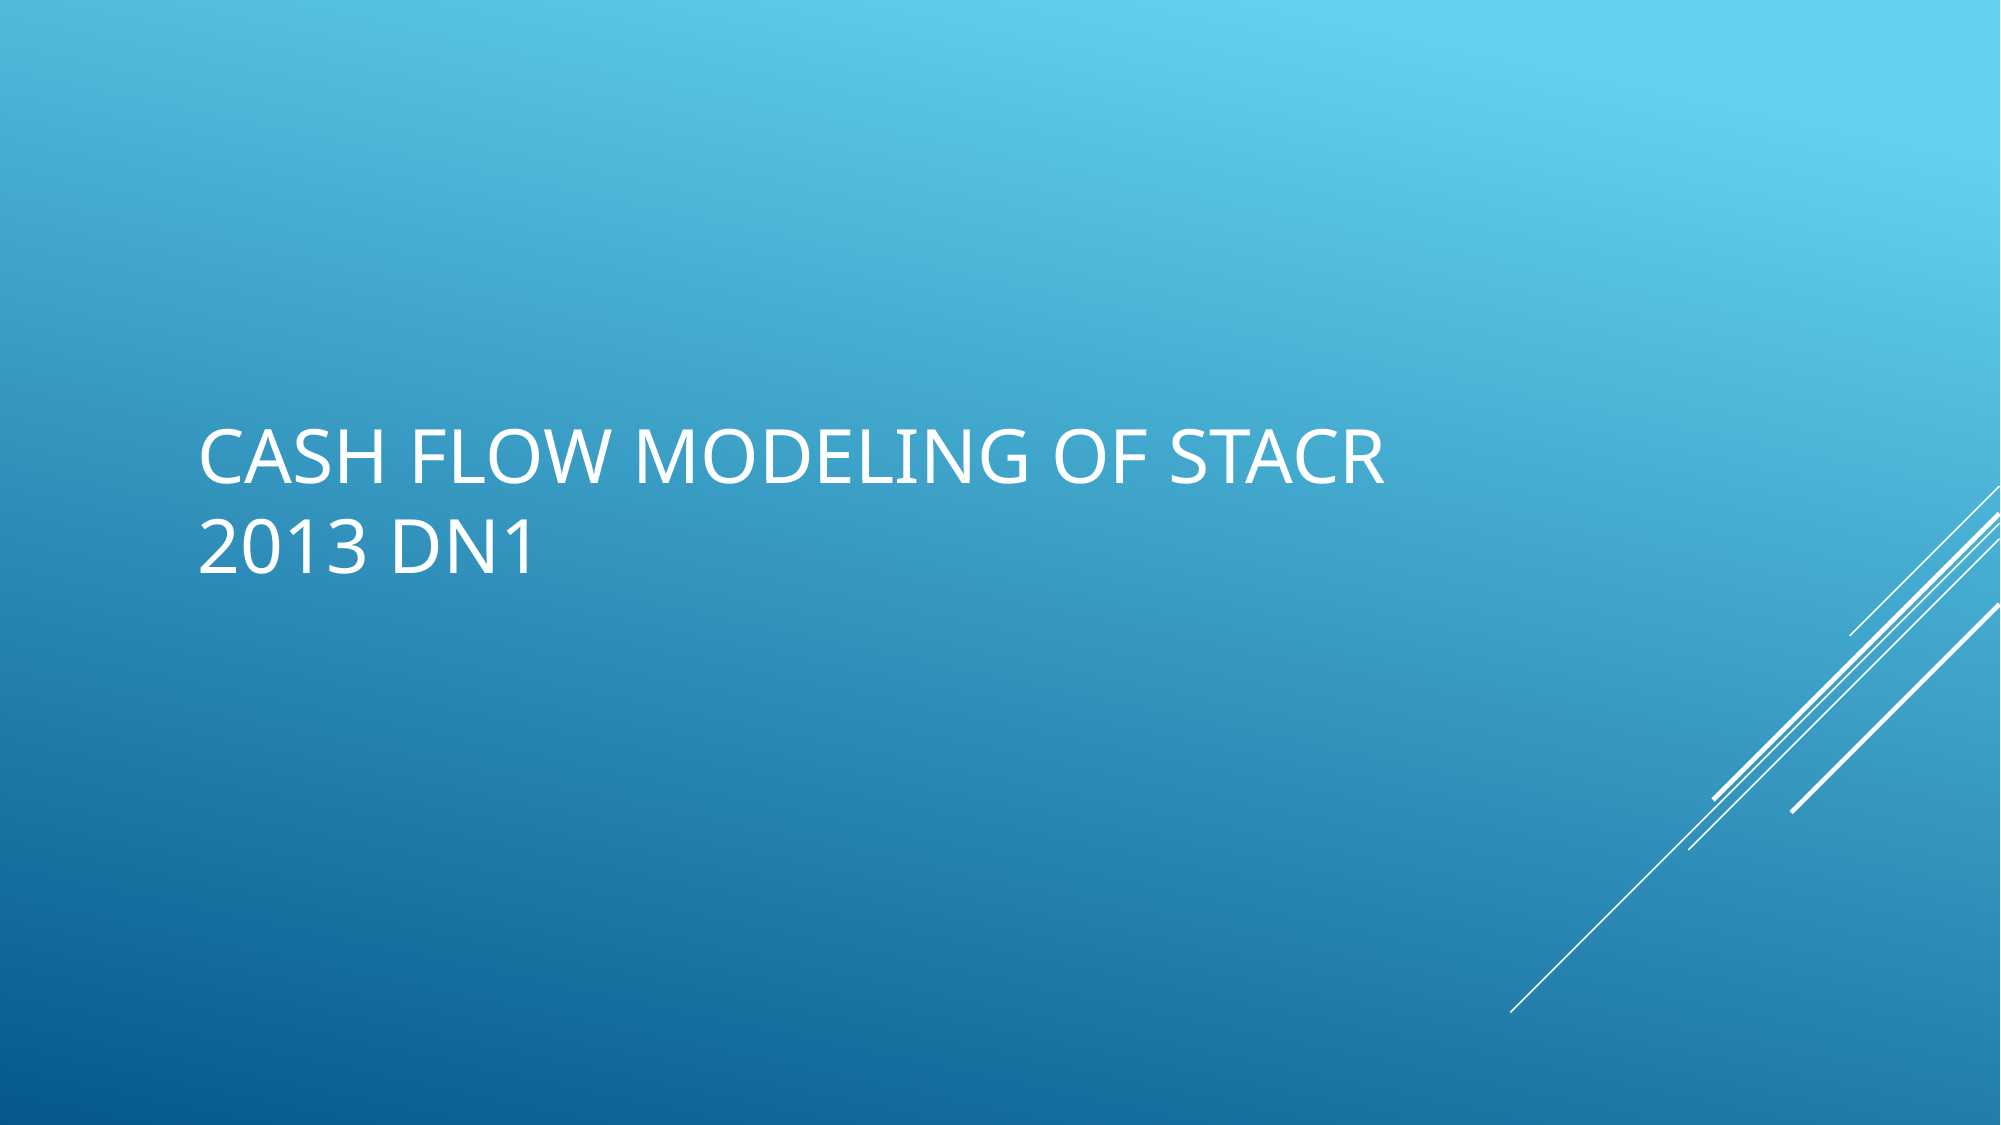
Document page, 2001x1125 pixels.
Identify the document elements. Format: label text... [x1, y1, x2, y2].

title CASH FLOW MODELING OF STACR 2013 DN1 [182, 375, 1583, 623]
